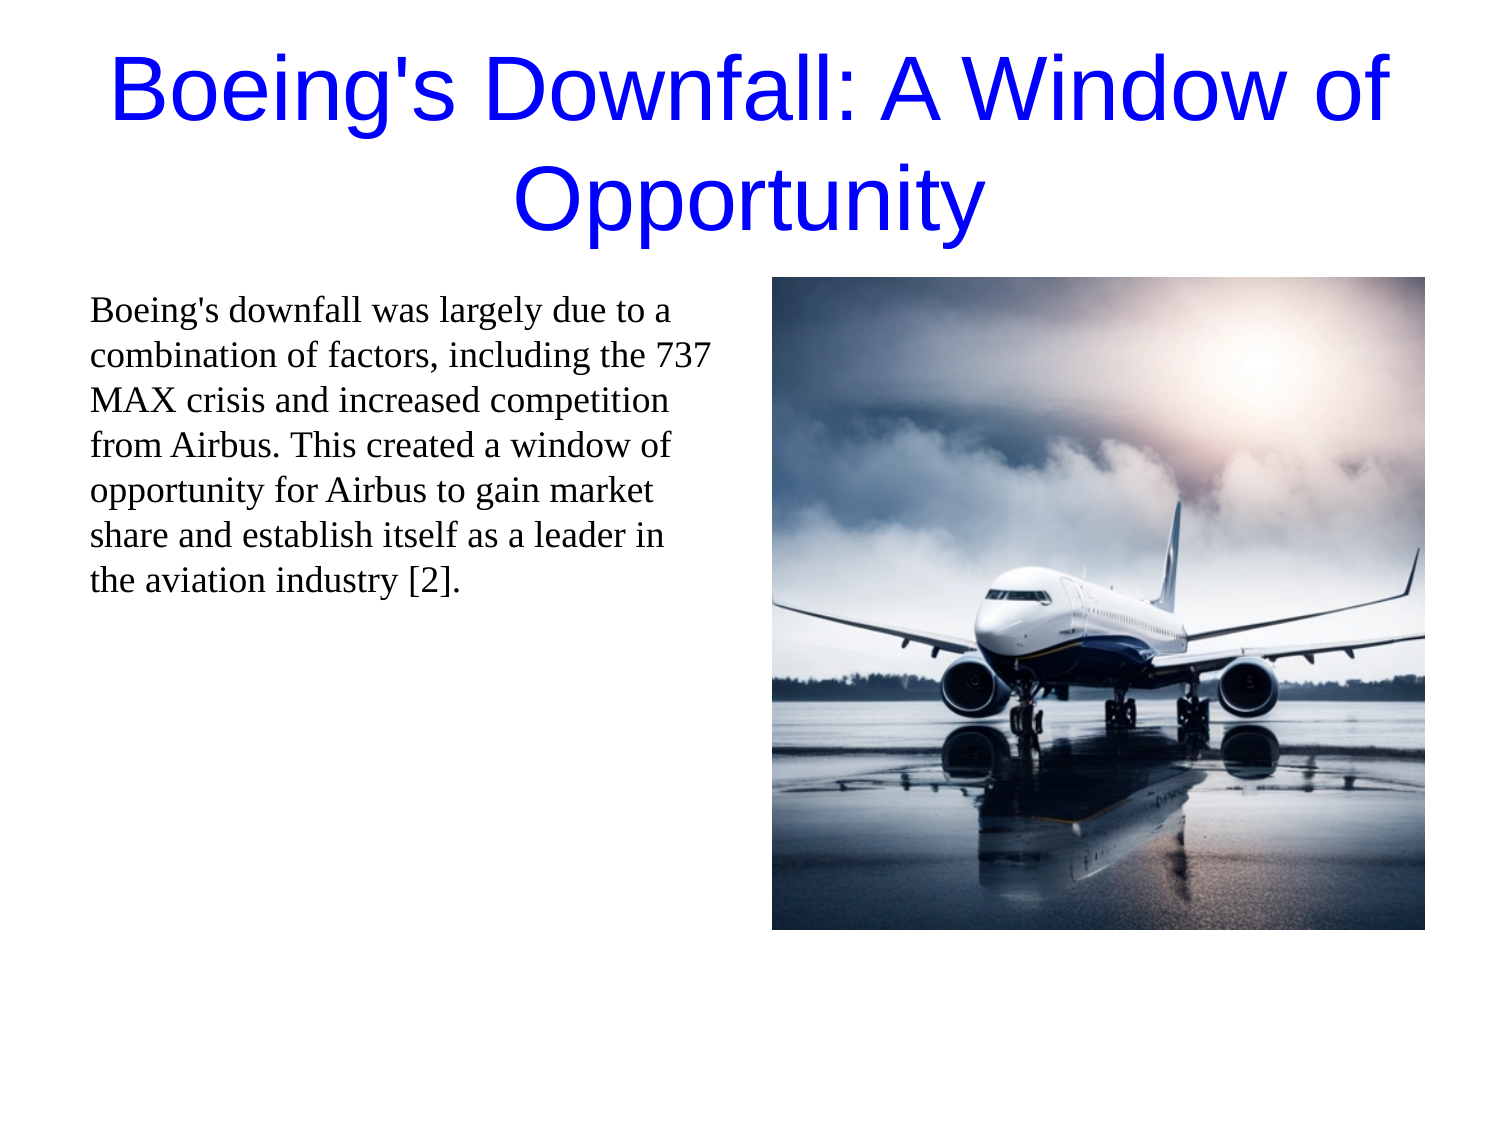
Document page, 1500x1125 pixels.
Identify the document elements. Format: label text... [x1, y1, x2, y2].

picture [772, 277, 1426, 931]
title Boeing's Downfall: A Window of Opportunity [75, 45, 1425, 233]
text_box Boeing's downfall was largely due to a combination of factors, including the 737 MAX crisis and increased competition from Airbus. This created a window of opportunity for Airbus to gain market share and establish itself as a leader in the aviation industry [2]. [75, 277, 728, 608]
